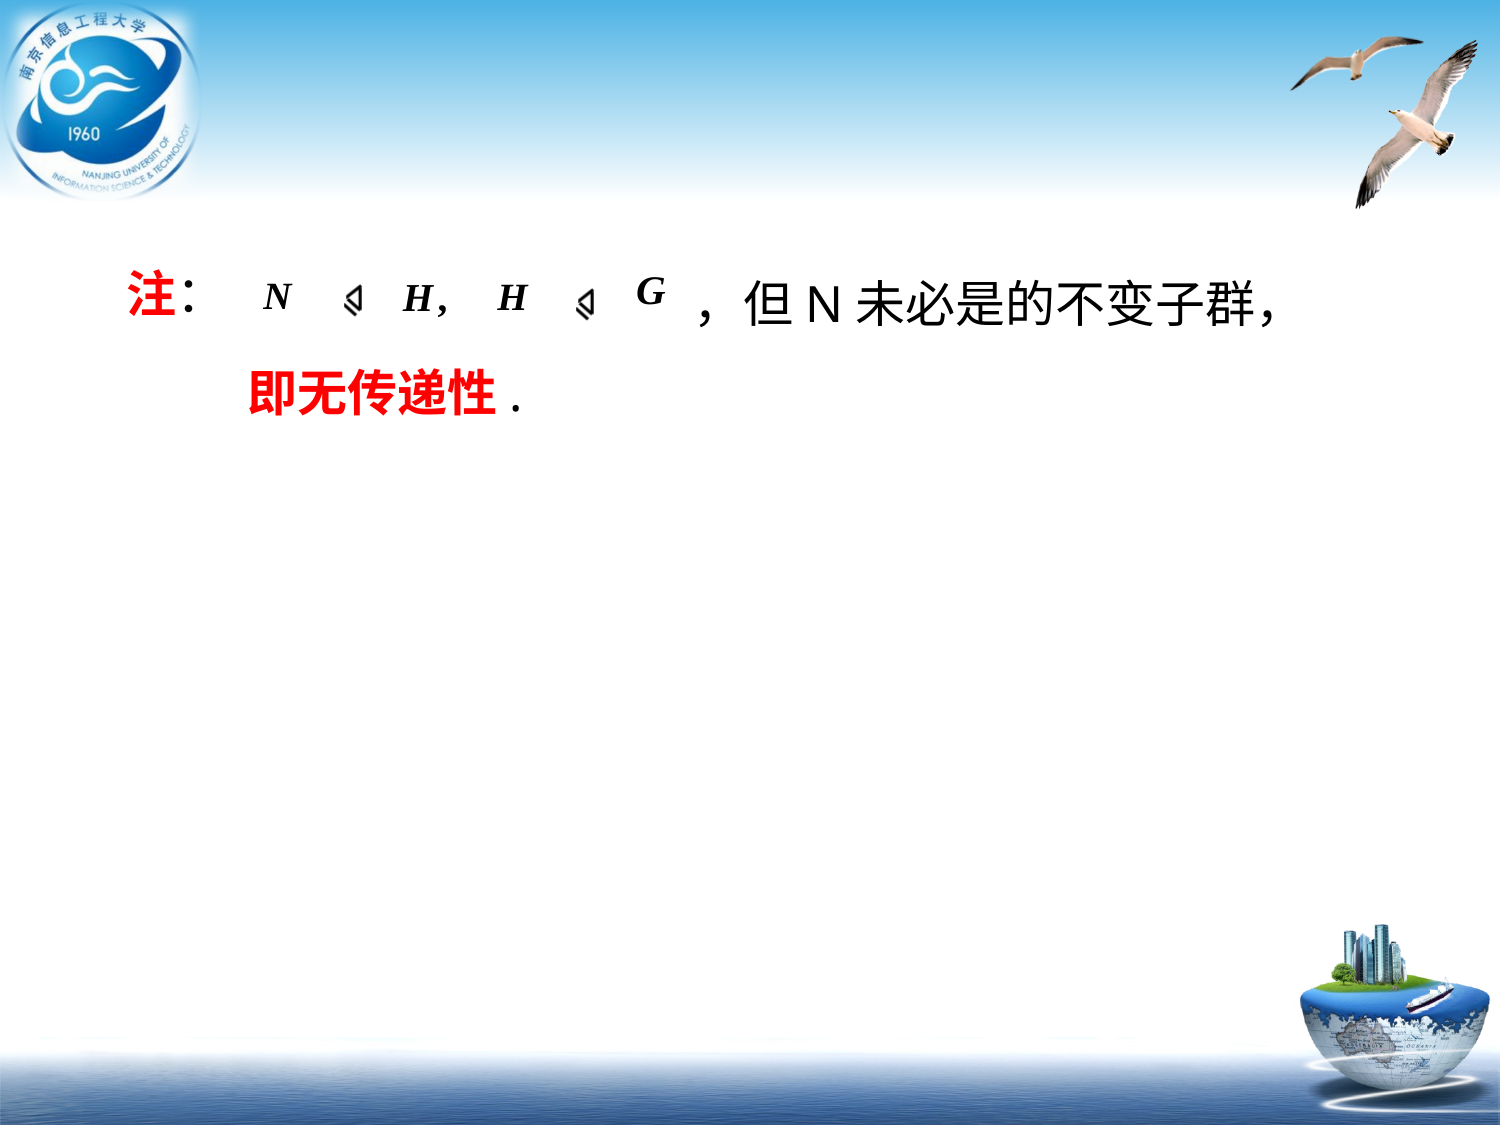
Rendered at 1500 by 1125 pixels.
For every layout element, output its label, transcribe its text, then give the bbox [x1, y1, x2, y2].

picture [1289, 35, 1500, 213]
picture [338, 282, 368, 318]
text_box 注： [112, 255, 278, 330]
picture [570, 286, 599, 322]
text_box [631, 266, 677, 315]
picture [0, 920, 1500, 1125]
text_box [255, 277, 305, 317]
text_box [395, 278, 455, 326]
text_box 即无传递性. [232, 353, 538, 429]
text_box ，但N未必是的不变子群， [679, 265, 1447, 341]
picture [26, 24, 178, 174]
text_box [489, 278, 539, 318]
